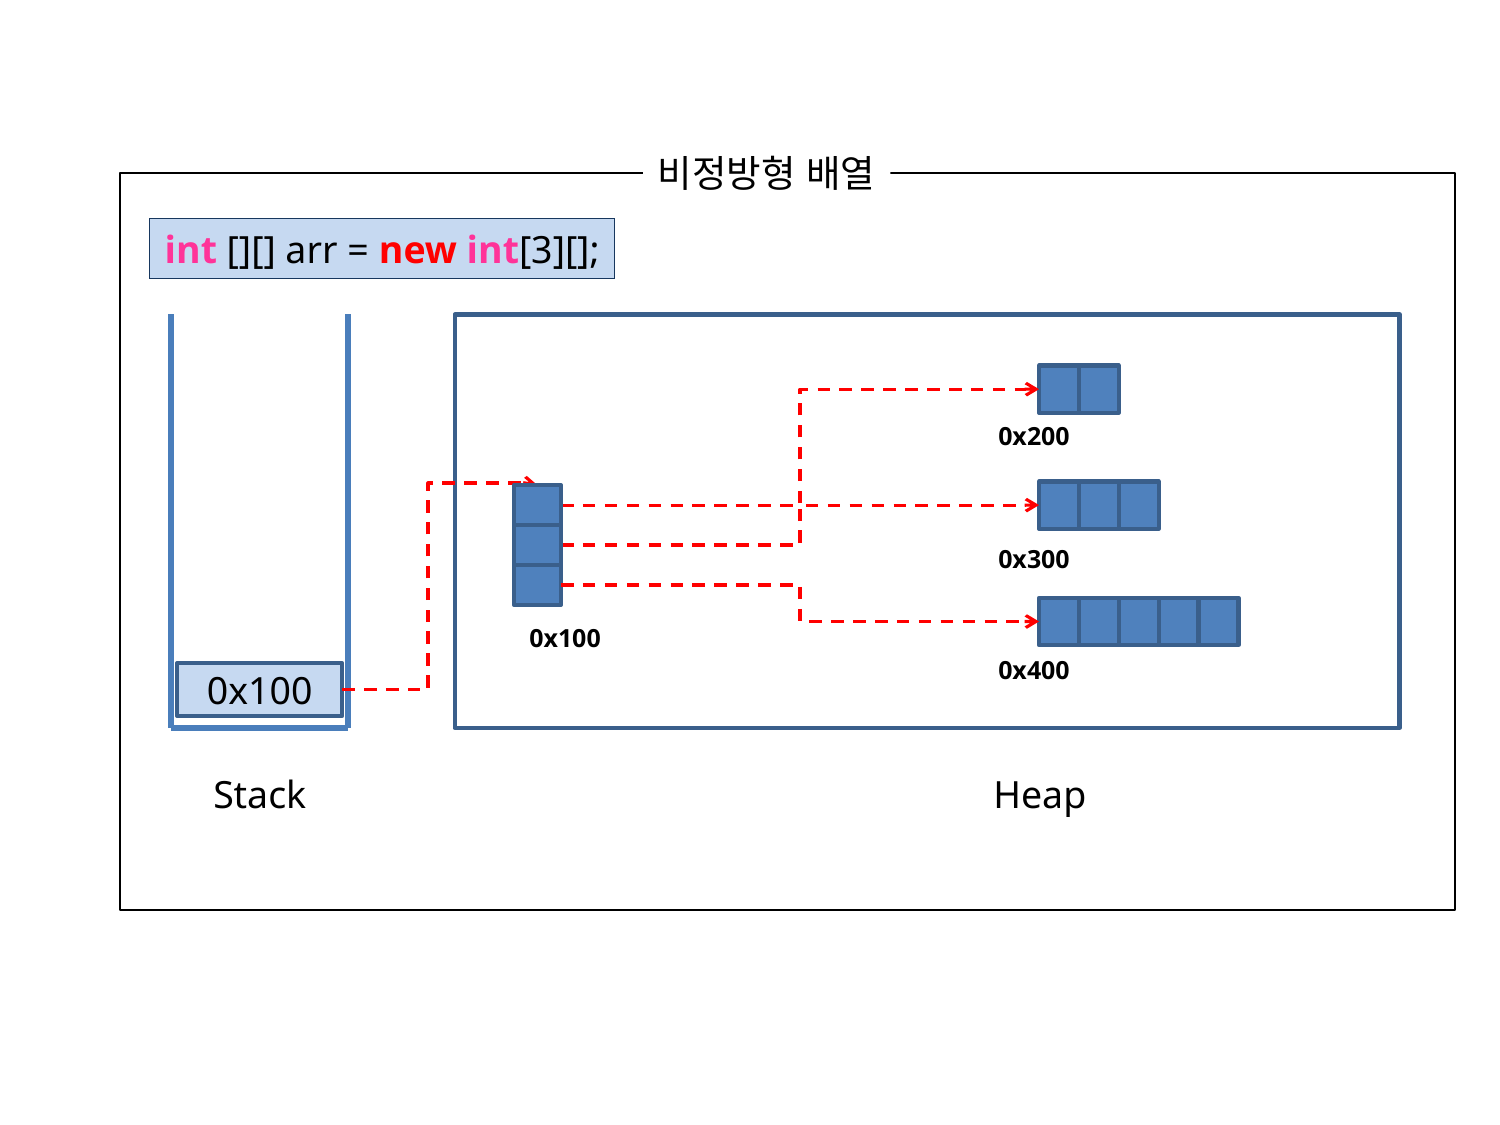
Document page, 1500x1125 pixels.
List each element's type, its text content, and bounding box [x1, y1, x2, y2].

text_box [1196, 596, 1241, 647]
text_box [1157, 596, 1196, 647]
text_box [1117, 596, 1157, 647]
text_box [560, 584, 1040, 622]
text_box [1077, 363, 1121, 415]
text_box 0x100 [541, 615, 616, 660]
text_box int [][] arr = new int[3][]; [149, 218, 615, 279]
text_box 비정방형 배열 [643, 142, 891, 203]
text_box [1037, 363, 1077, 412]
text_box [1117, 479, 1161, 531]
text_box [341, 484, 538, 690]
text_box [1077, 596, 1117, 647]
text_box Heap [978, 763, 1102, 823]
text_box 0x400 [983, 647, 1085, 692]
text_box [170, 314, 349, 729]
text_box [560, 504, 1040, 546]
text_box [118, 171, 1457, 912]
text_box [1037, 596, 1077, 647]
text_box [1043, 479, 1077, 531]
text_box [477, 521, 598, 569]
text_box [560, 388, 1040, 504]
text_box [1077, 479, 1117, 531]
text_box Stack [198, 763, 322, 823]
text_box [453, 312, 1402, 730]
text_box 0x300 [983, 535, 1085, 581]
text_box 0x200 [1043, 412, 1085, 458]
